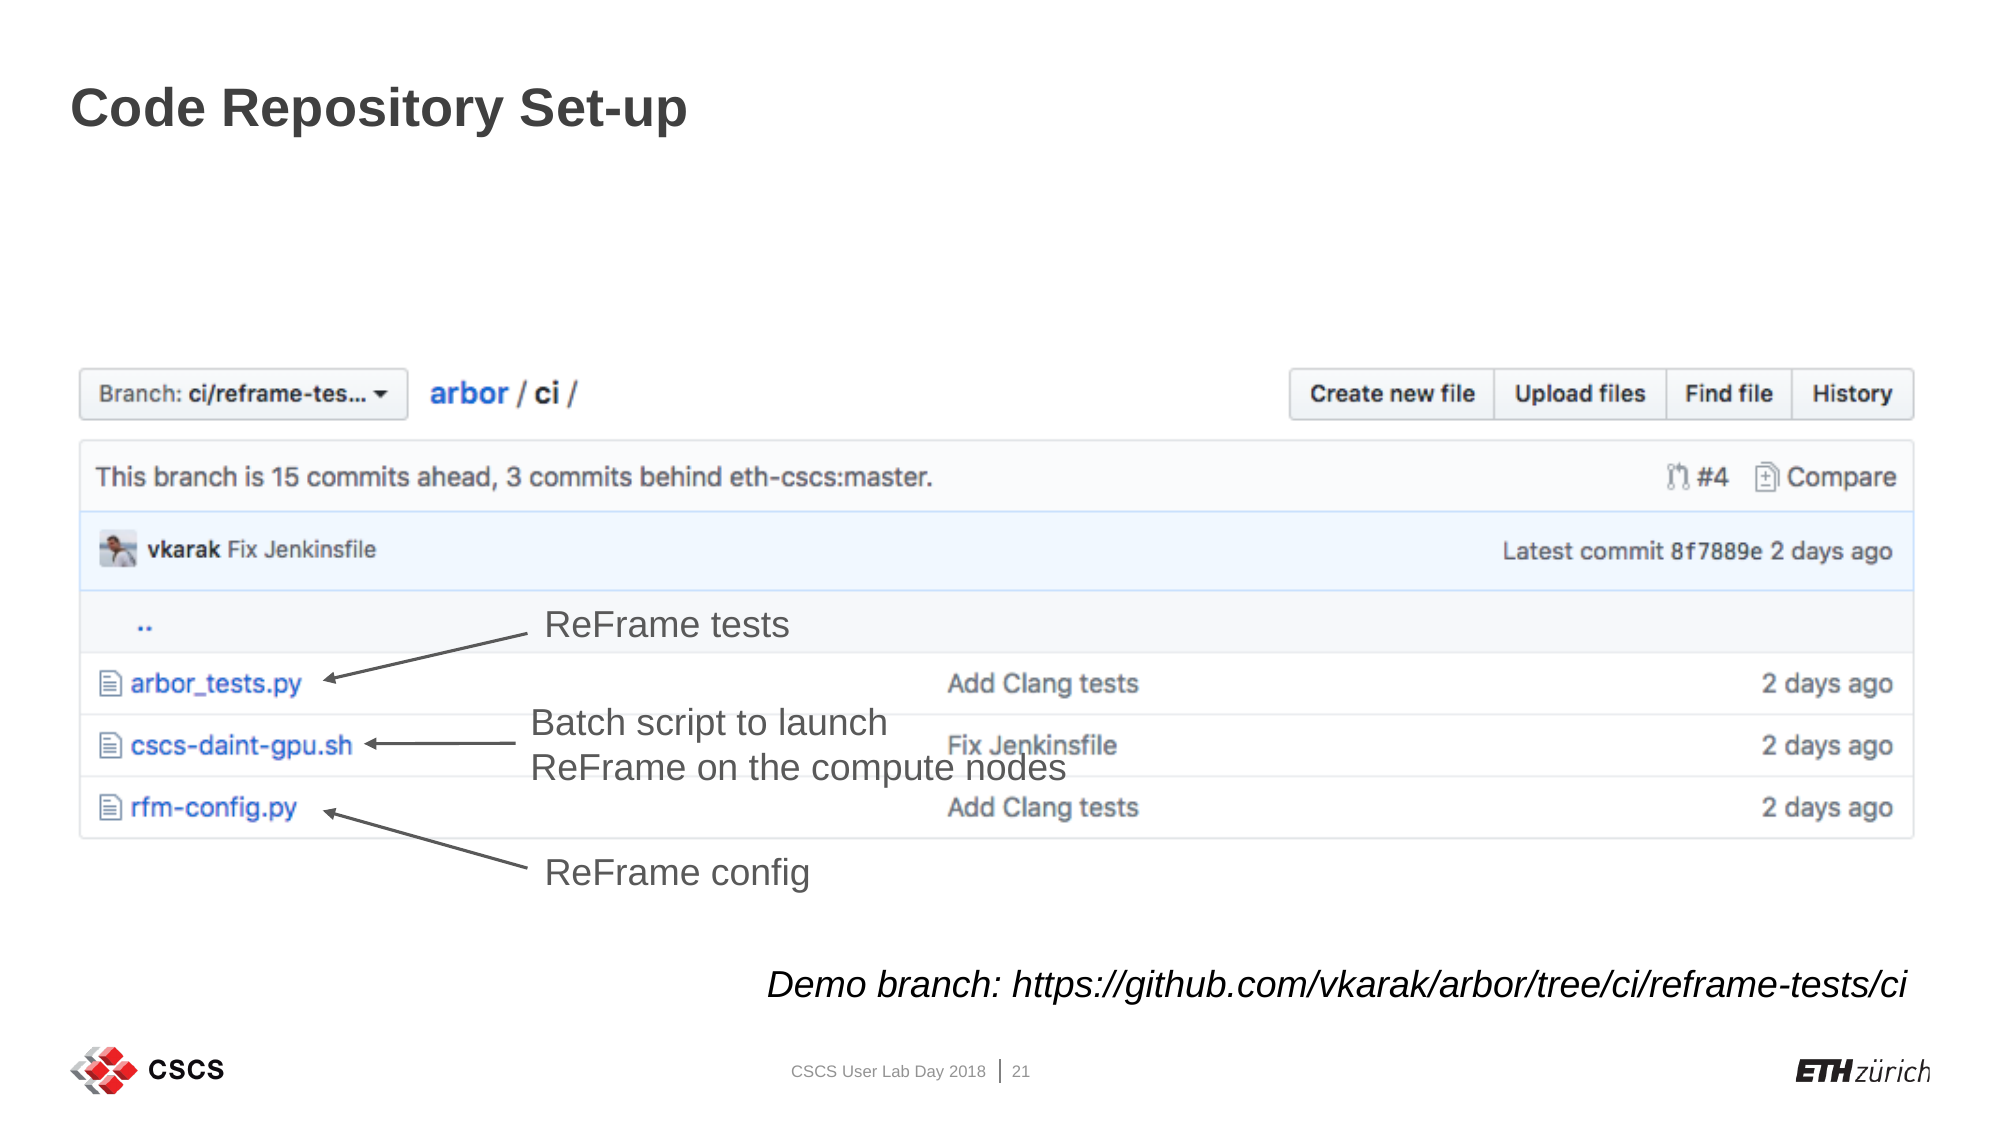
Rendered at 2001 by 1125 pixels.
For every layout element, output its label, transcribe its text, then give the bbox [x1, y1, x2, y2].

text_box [322, 810, 528, 869]
footer CSCS User Lab Day 2018 [322, 1059, 998, 1083]
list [70, 359, 1930, 849]
text_box ReFrame config [529, 849, 826, 901]
text_box Demo branch: https://github.com/vkarak/arbor/tree/ci/reframe-tests/ci [752, 952, 1923, 1012]
title Code Repository Set-up [70, 7, 1930, 149]
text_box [322, 633, 528, 681]
slide_number 21 [999, 1059, 1063, 1083]
